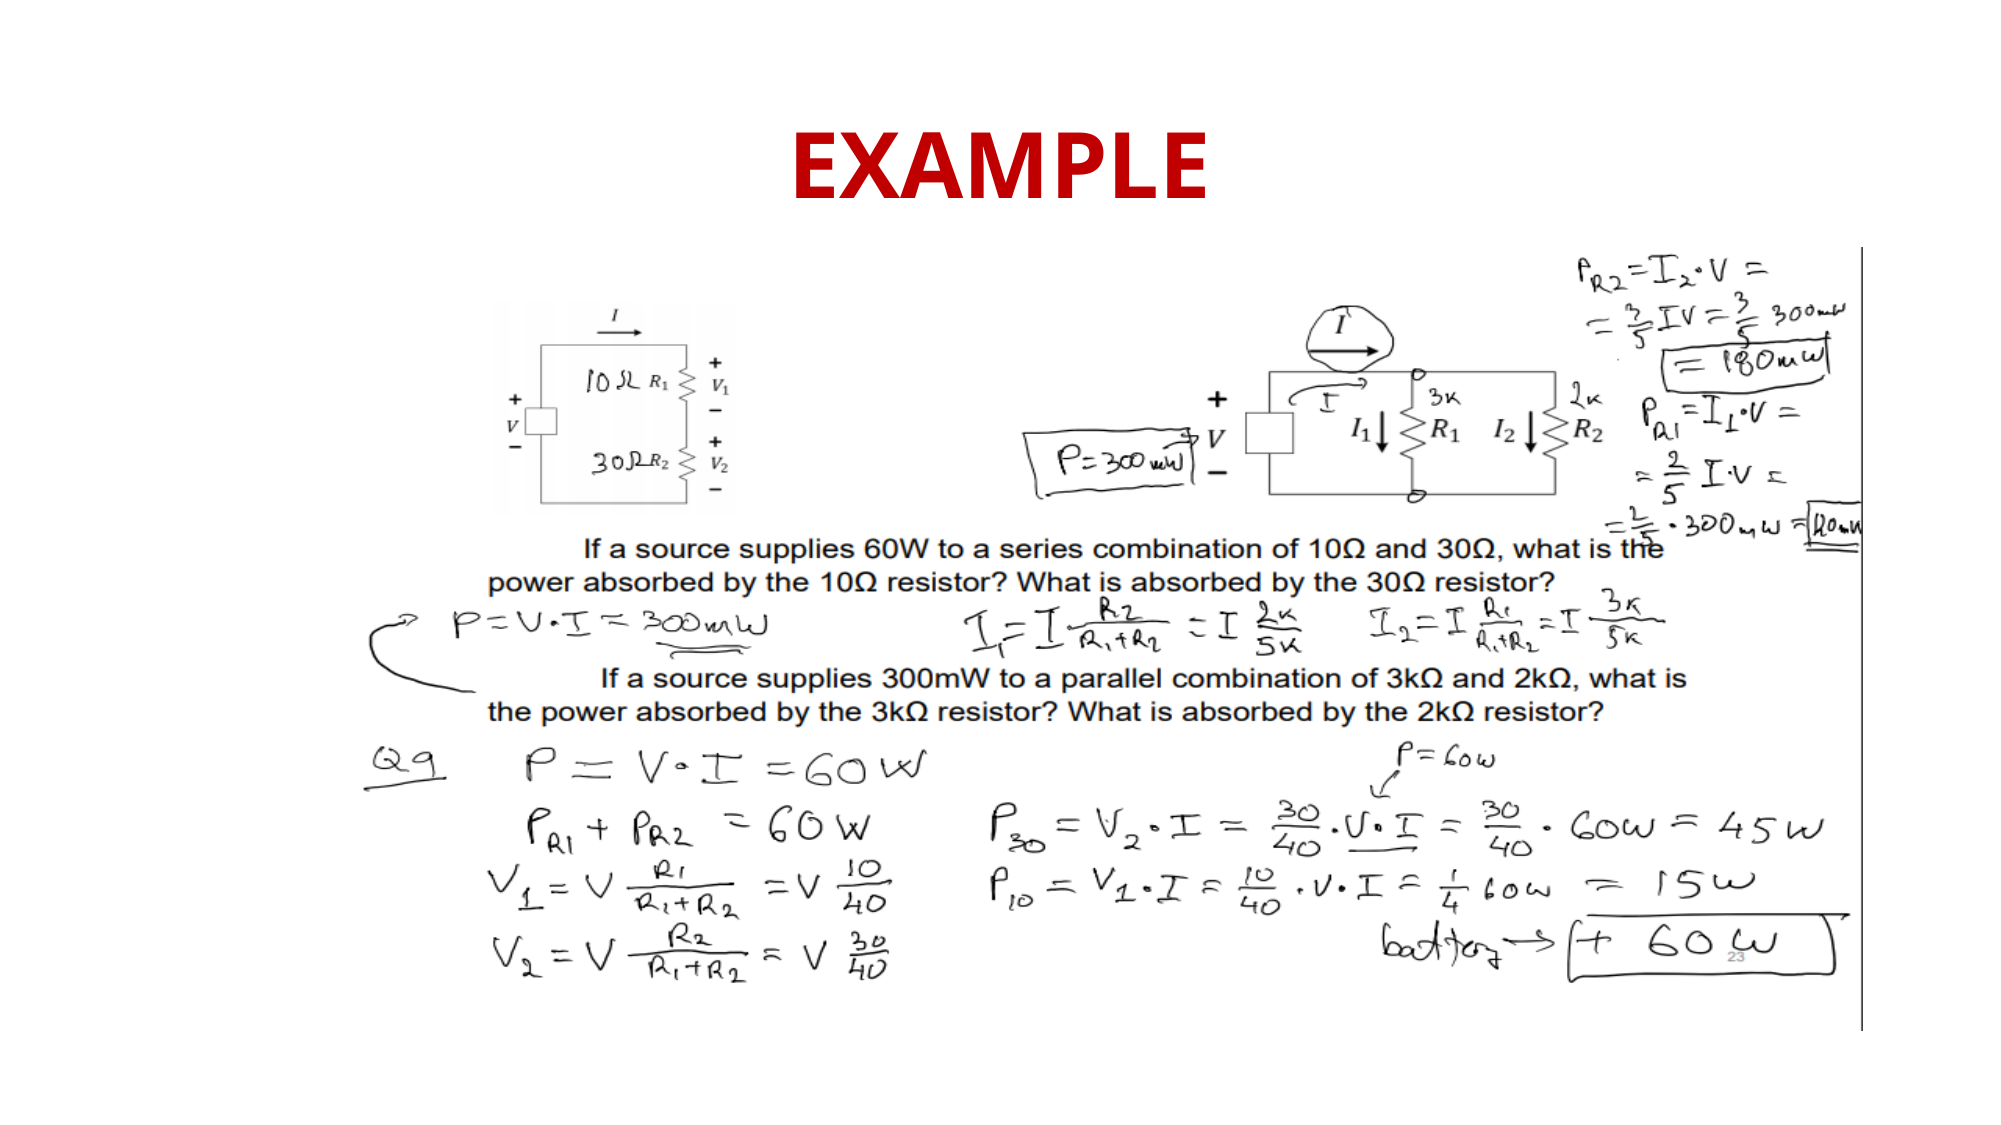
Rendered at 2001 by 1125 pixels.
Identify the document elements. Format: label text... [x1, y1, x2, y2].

picture [342, 247, 1863, 1031]
title EXAMPLE [137, 59, 1863, 278]
